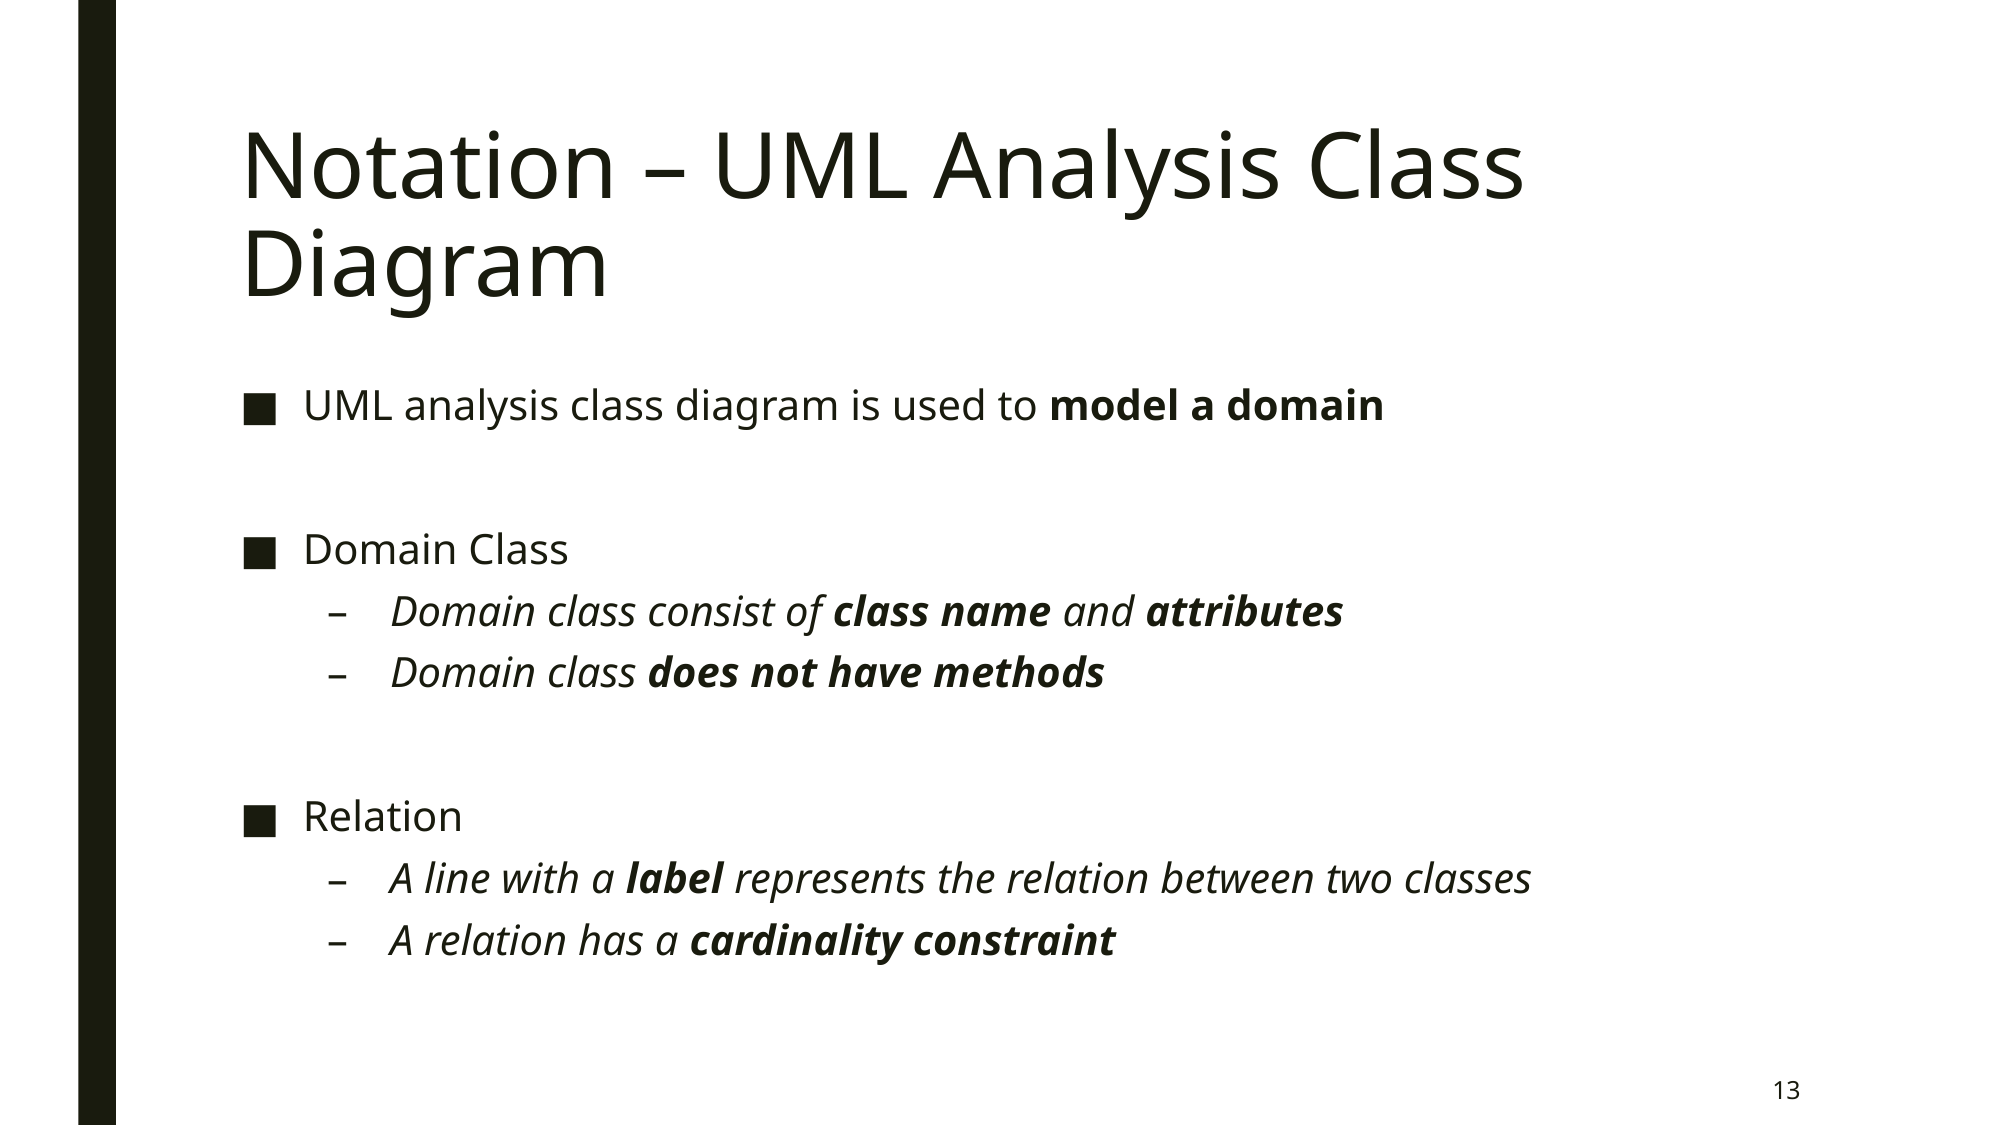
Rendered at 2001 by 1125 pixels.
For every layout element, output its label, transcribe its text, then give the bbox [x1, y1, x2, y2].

slide_number 13 [1553, 1058, 1816, 1125]
list UML analysis class diagram is used to model a domain Domain Class Domain class consist of class name and attributes Domain class does not have methods Relation A line with a label represents the relation between two classes A relation has a cardinality constraint [225, 375, 1800, 1059]
title Notation – UML Analysis Class Diagram [225, 112, 1800, 357]
